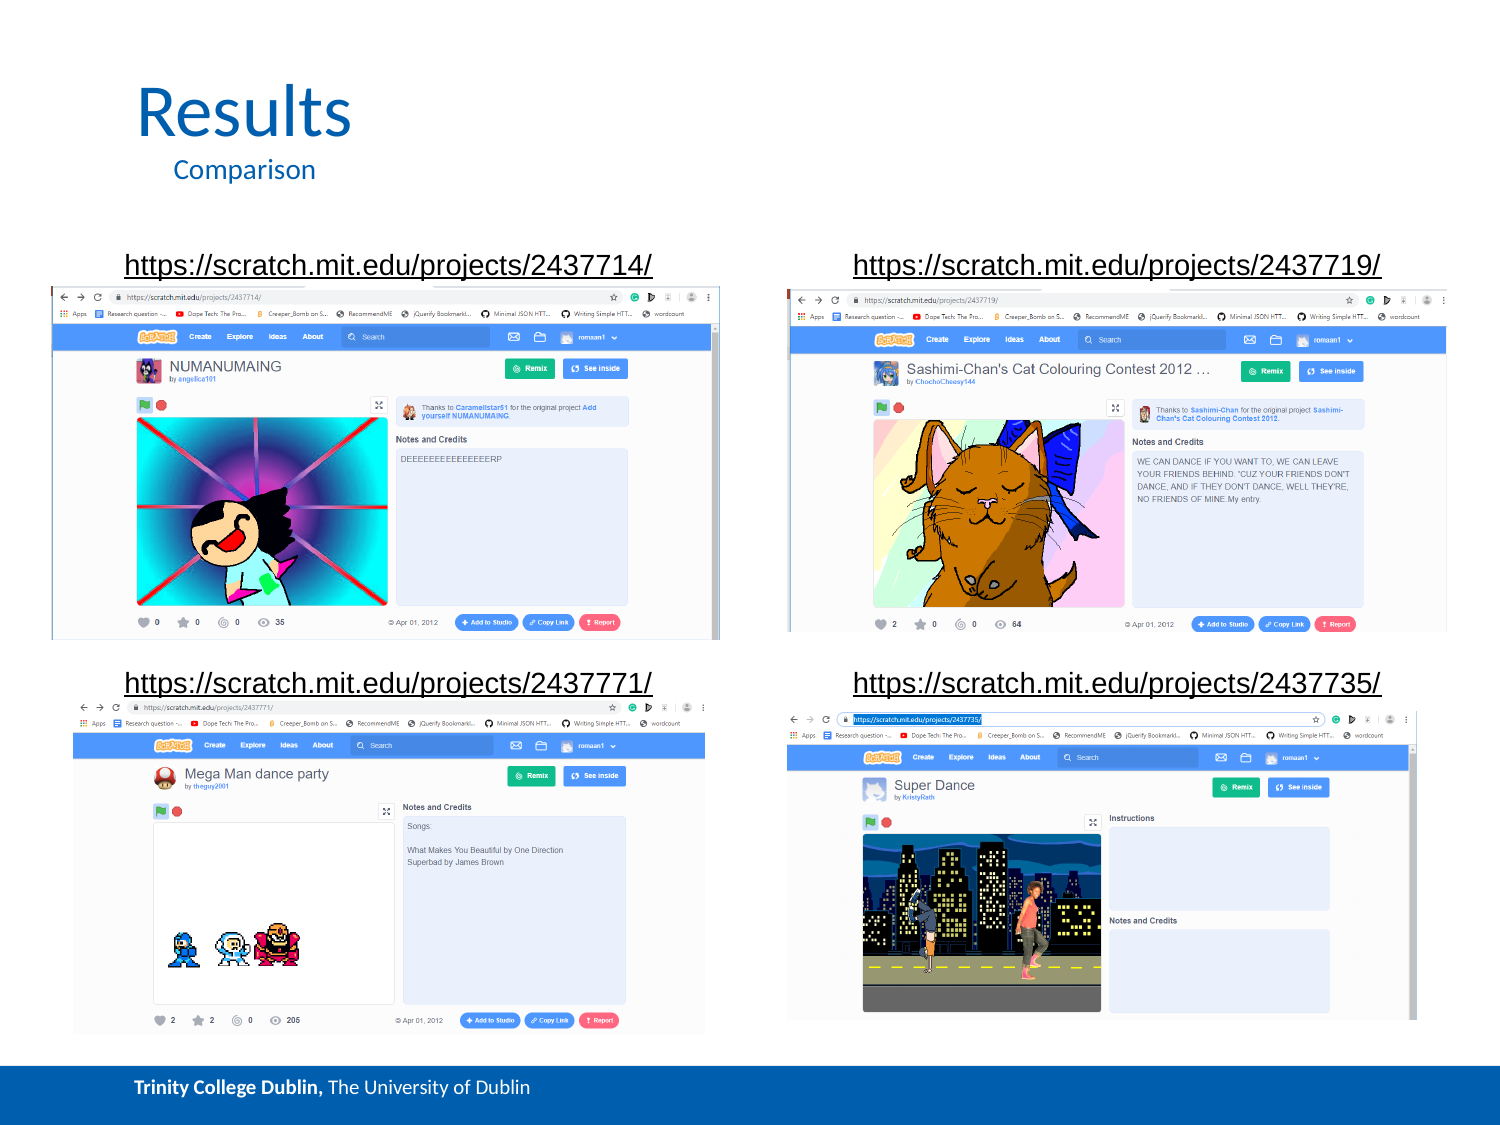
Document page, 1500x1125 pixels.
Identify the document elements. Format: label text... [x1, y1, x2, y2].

picture [73, 698, 705, 1034]
list Comparison [135, 149, 1367, 196]
text_box https://scratch.mit.edu/projects/2437714/ [109, 239, 669, 284]
picture [786, 711, 1417, 1021]
title Results [135, 59, 1367, 149]
text_box https://scratch.mit.edu/projects/2437771/ [109, 656, 669, 696]
picture [786, 289, 1447, 632]
text_box https://scratch.mit.edu/projects/2437735/ [838, 656, 1397, 707]
text_box https://scratch.mit.edu/projects/2437719/ [838, 239, 1397, 288]
picture [51, 285, 720, 640]
